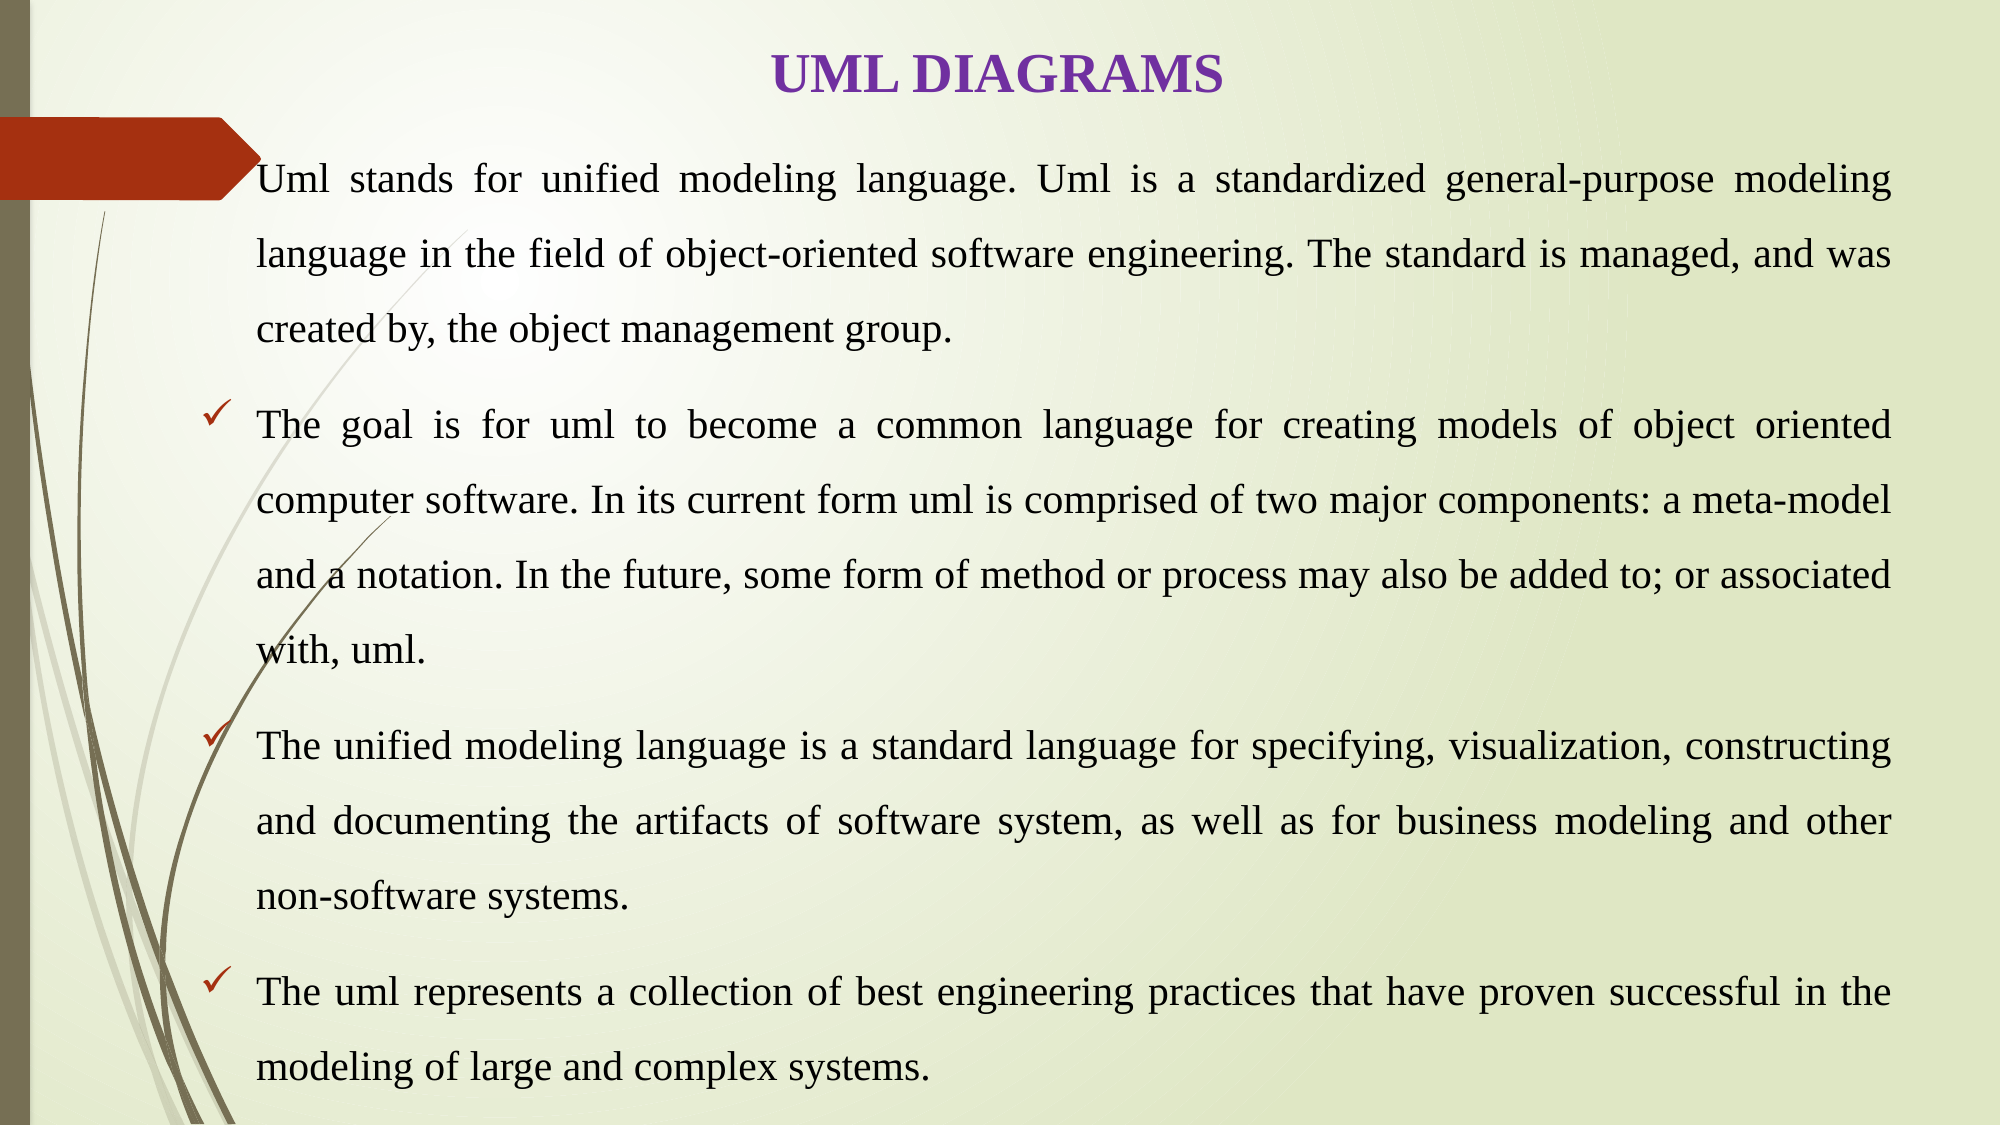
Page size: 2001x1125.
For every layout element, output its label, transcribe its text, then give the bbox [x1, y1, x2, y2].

title UML DIAGRAMS [266, 28, 1729, 118]
list Uml stands for unified modeling language. Uml is a standardized general-purpose modeling language in the field of object-oriented software engineering. The standard is managed, and was created by, the object management group. The goal is for uml to become a common language for creating models of object oriented computer software. In its current form uml is comprised of two major components: a meta-model and a notation. In the future, some form of method or process may also be added to; or associated with, uml. The unified modeling language is a standard language for specifying, visualization, constructing and documenting the artifacts of software system, as well as for business modeling and other non-software systems. The uml represents a collection of best engineering practices that have proven successful in the modeling of large and complex systems. [184, 118, 1909, 1125]
